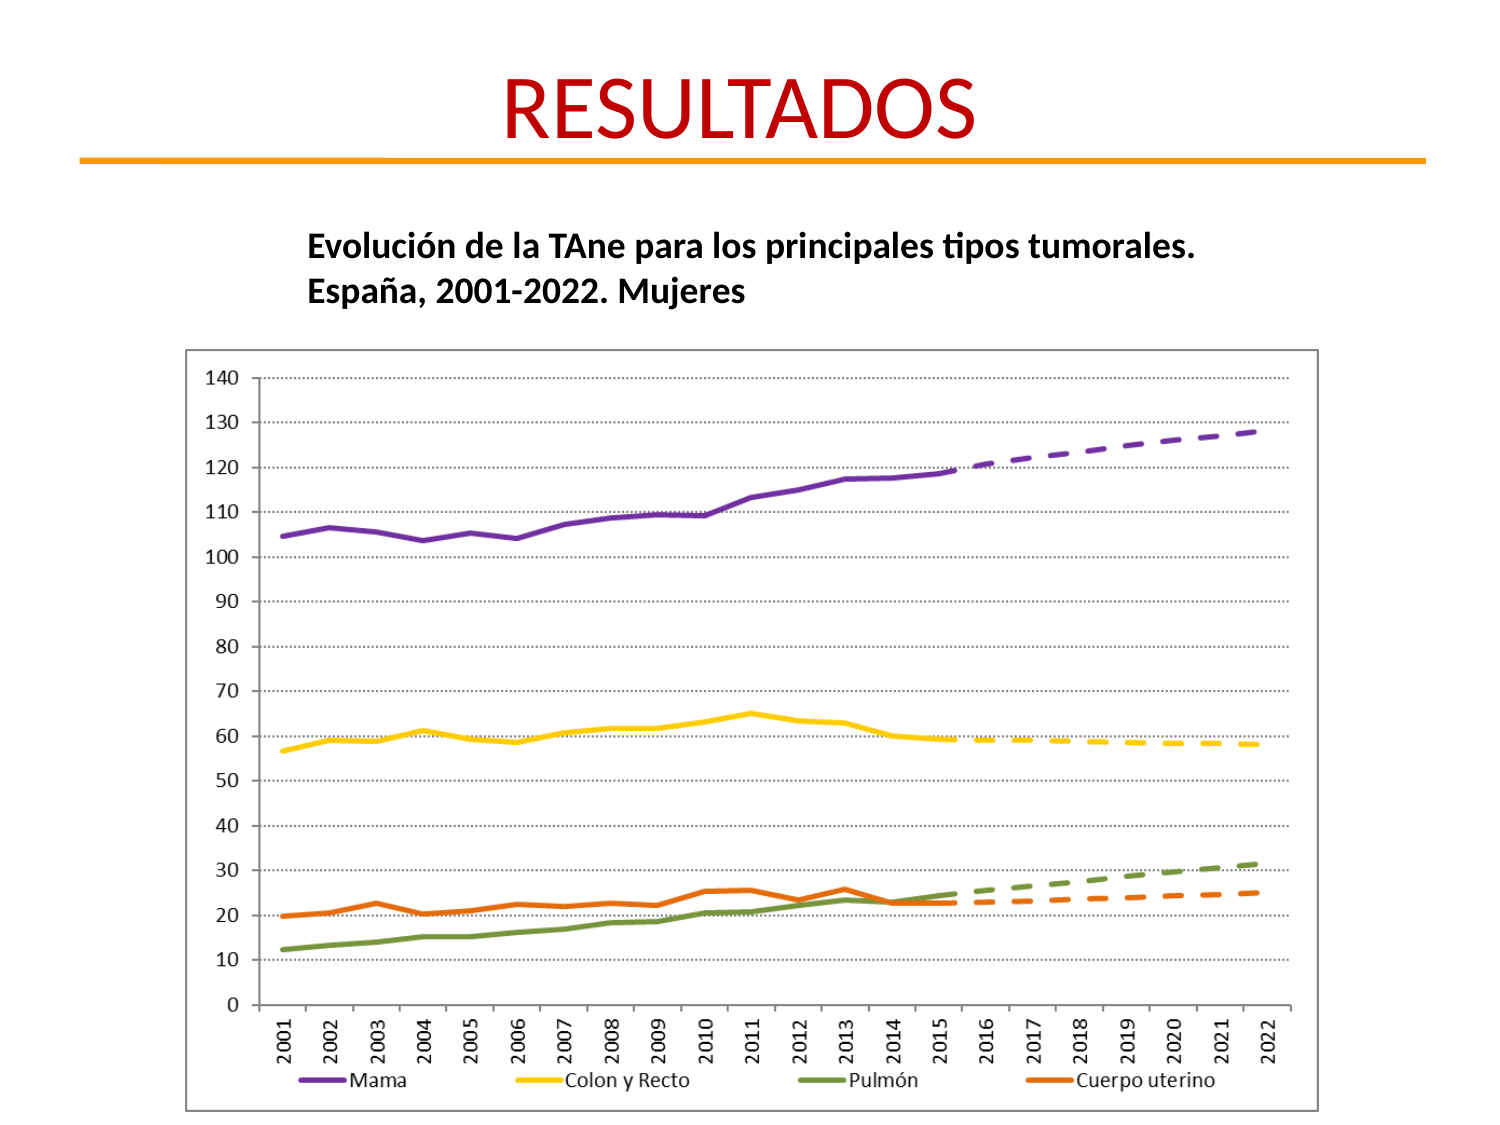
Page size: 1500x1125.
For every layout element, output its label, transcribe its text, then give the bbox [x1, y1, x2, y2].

text_box Evolución de la TAne para los principales tipos tumorales. España, 2001-2022. Mujeres [292, 213, 1213, 319]
picture [184, 349, 1319, 1112]
text_box RESULTADOS [64, 42, 1415, 162]
